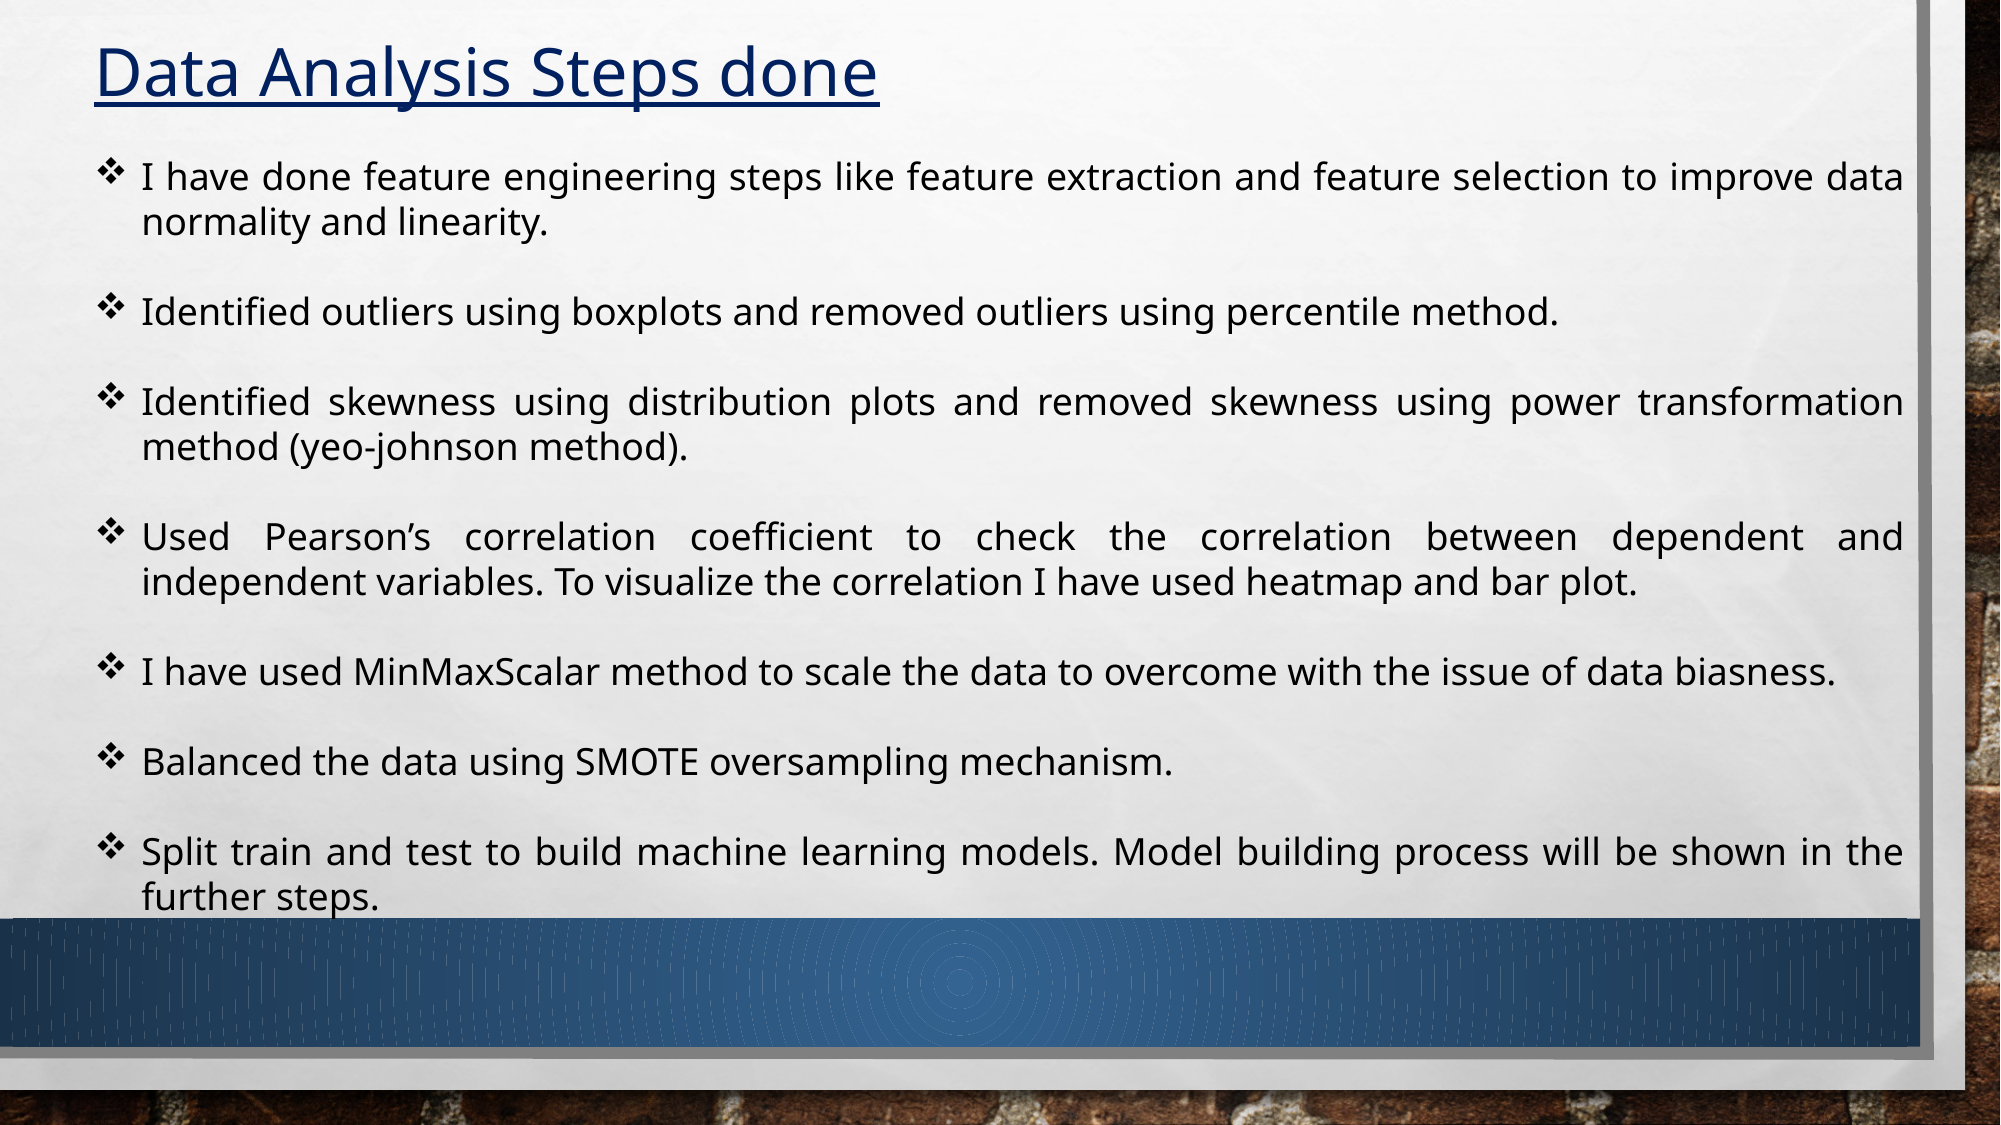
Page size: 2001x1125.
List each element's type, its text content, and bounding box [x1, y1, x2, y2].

text_box Data Analysis Steps done [79, 22, 1921, 118]
text_box I have done feature engineering steps like feature extraction and feature selection to improve data normality and linearity. Identified outliers using boxplots and removed outliers using percentile method. Identified skewness using distribution plots and removed skewness using power transformation method (yeo-johnson method). Used Pearson’s correlation coefficient to check the correlation between dependent and independent variables. To visualize the correlation I have used heatmap and bar plot. I have used MinMaxScalar method to scale the data to overcome with the issue of data biasness. Balanced the data using SMOTE oversampling mechanism. Split train and test to build machine learning models. Model building process will be shown in the further steps. [79, 145, 1921, 926]
picture [0, 0, 2000, 1125]
